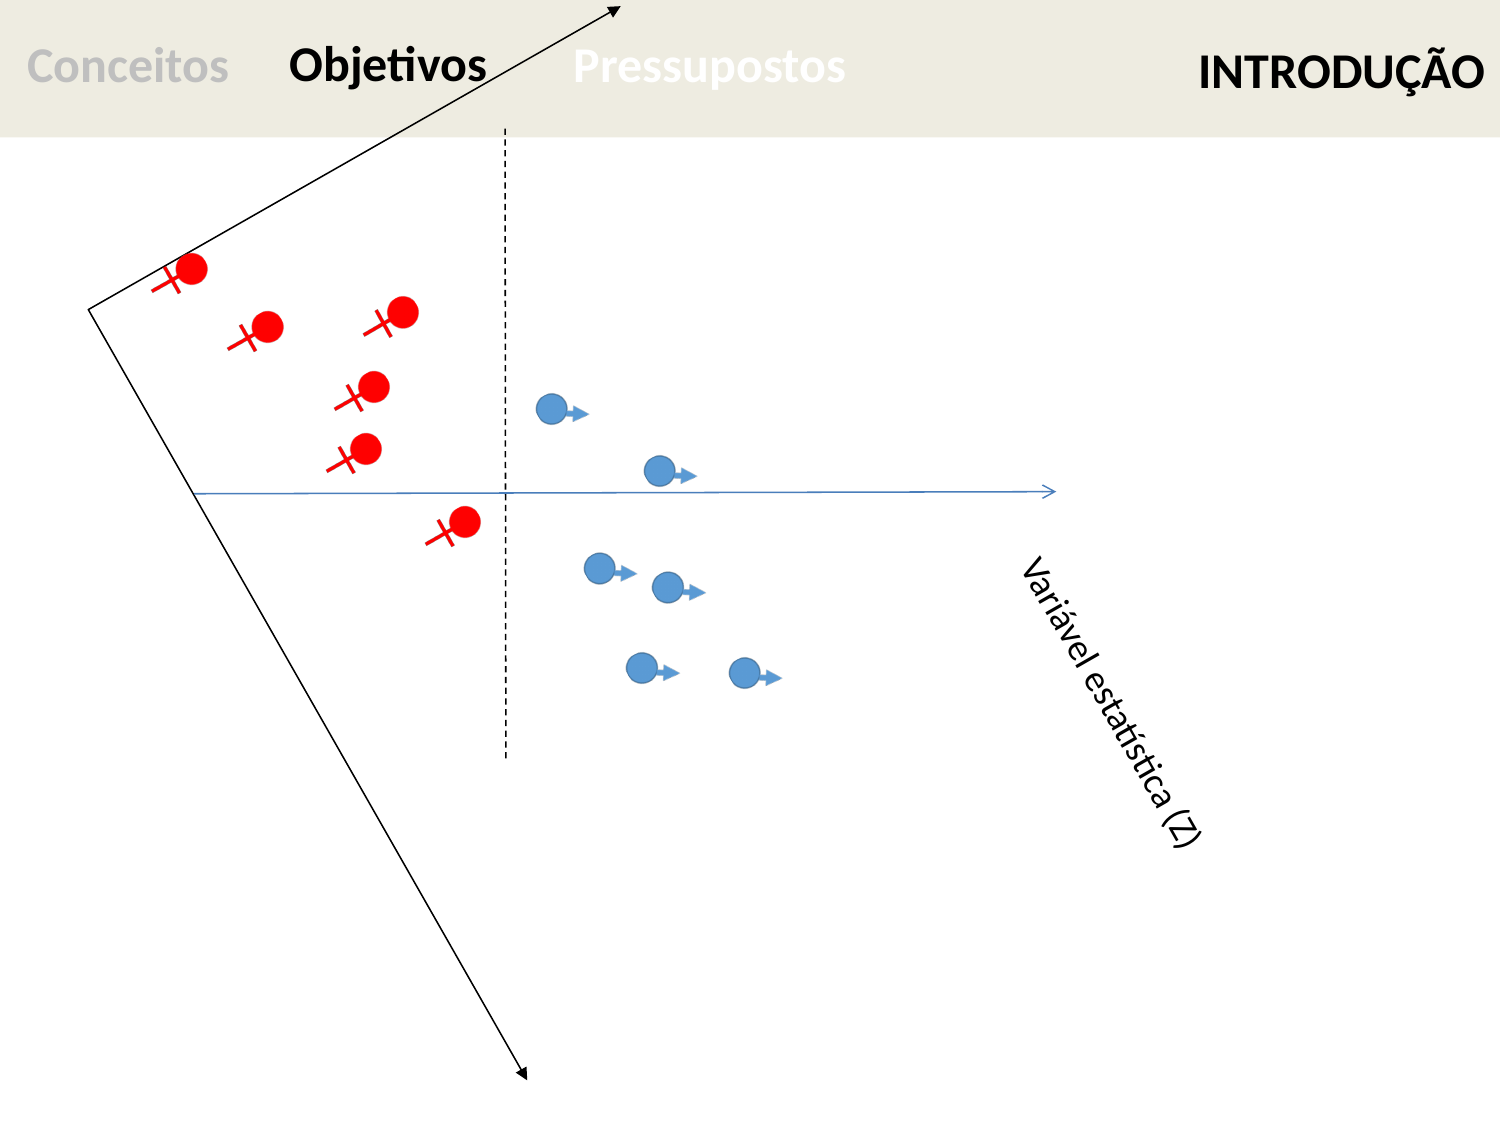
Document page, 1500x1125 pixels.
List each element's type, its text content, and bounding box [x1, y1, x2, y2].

text_box Pressupostos [558, 24, 862, 100]
text_box Objetivos [275, 24, 538, 99]
title INTRODUÇÃO [0, 0, 1500, 138]
picture [143, 276, 148, 287]
text_box Conceitos [12, 24, 250, 100]
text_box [148, 205, 1201, 956]
